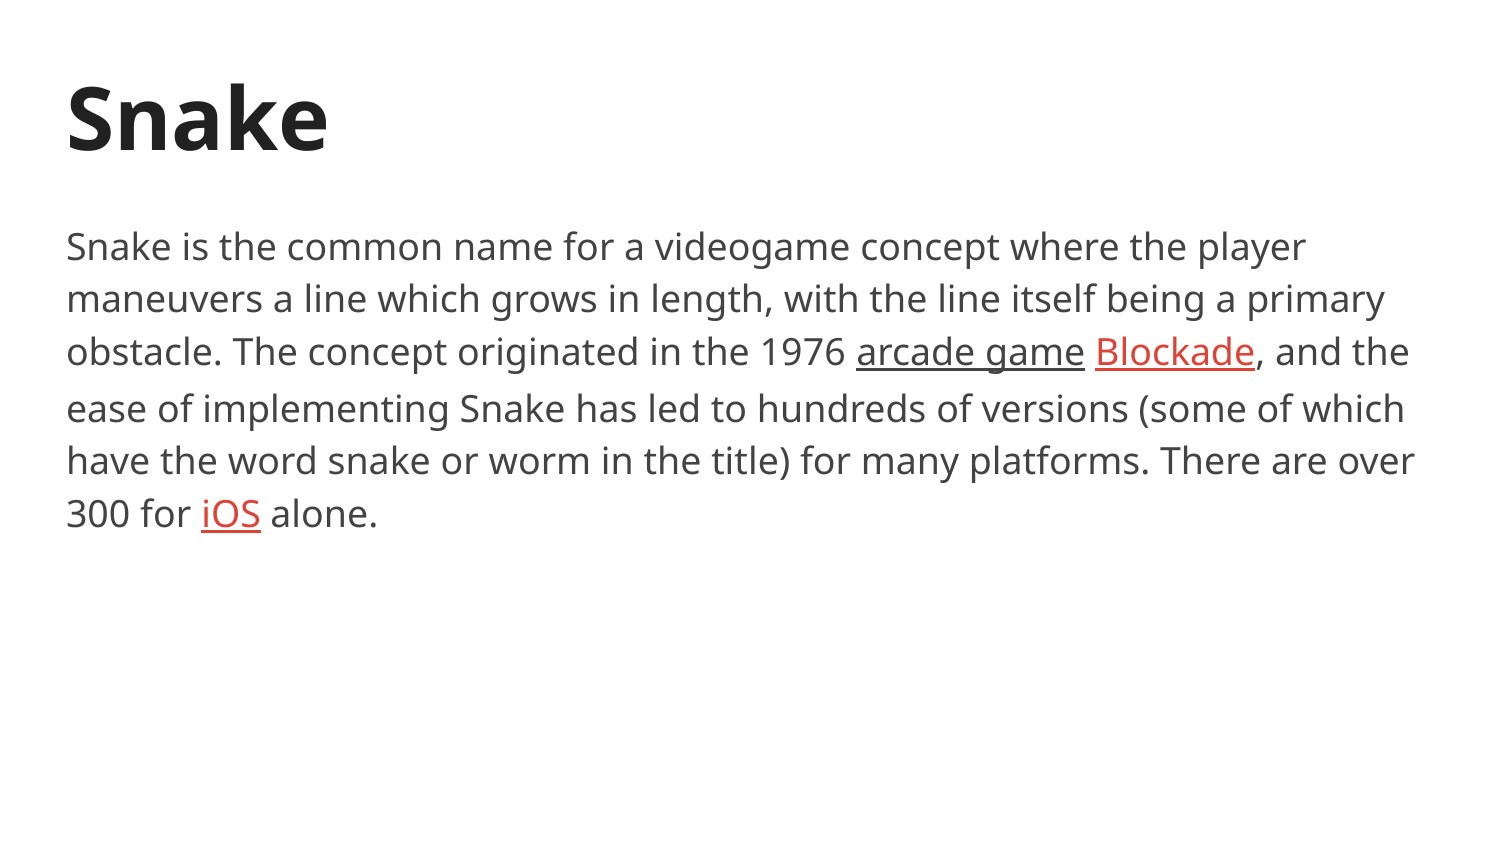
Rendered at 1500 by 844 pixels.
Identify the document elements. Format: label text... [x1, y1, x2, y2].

list Snake is the common name for a videogame concept where the player maneuvers a line which grows in length, with the line itself being a primary obstacle. The concept originated in the 1976 arcade game Blockade, and the ease of implementing Snake has led to hundreds of versions (some of which have the word snake or worm in the title) for many platforms. There are over 300 for iOS alone. [51, 201, 1449, 750]
title Snake [51, 48, 1449, 180]
